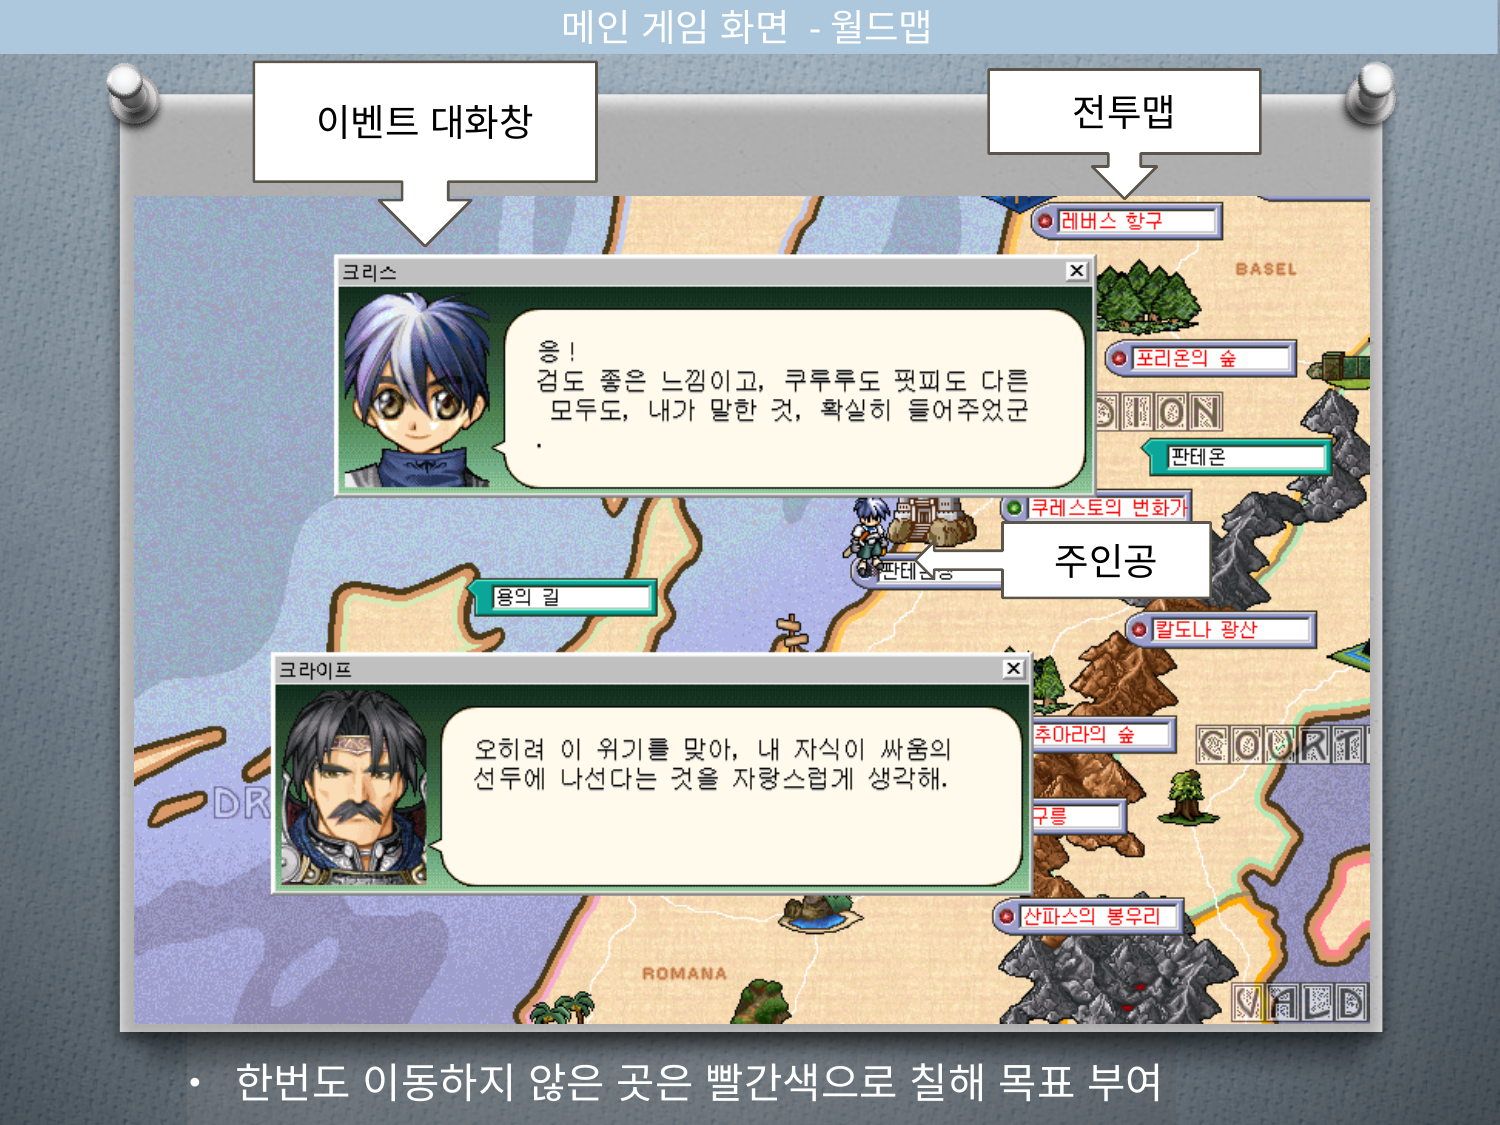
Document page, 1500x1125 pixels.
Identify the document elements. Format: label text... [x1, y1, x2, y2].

picture [1317, 55, 1439, 156]
text_box 메인 게임 화면 -월드맵 [0, 0, 1499, 55]
text_box 전투맵 [987, 68, 1262, 195]
picture [133, 195, 1370, 1024]
text_box 이벤트 대화창 [252, 60, 598, 195]
picture [75, 55, 198, 153]
text_box • 한번도 이동하지 않은 곳은 빨간색으로 칠해 목표 부여 [159, 1048, 1212, 1118]
